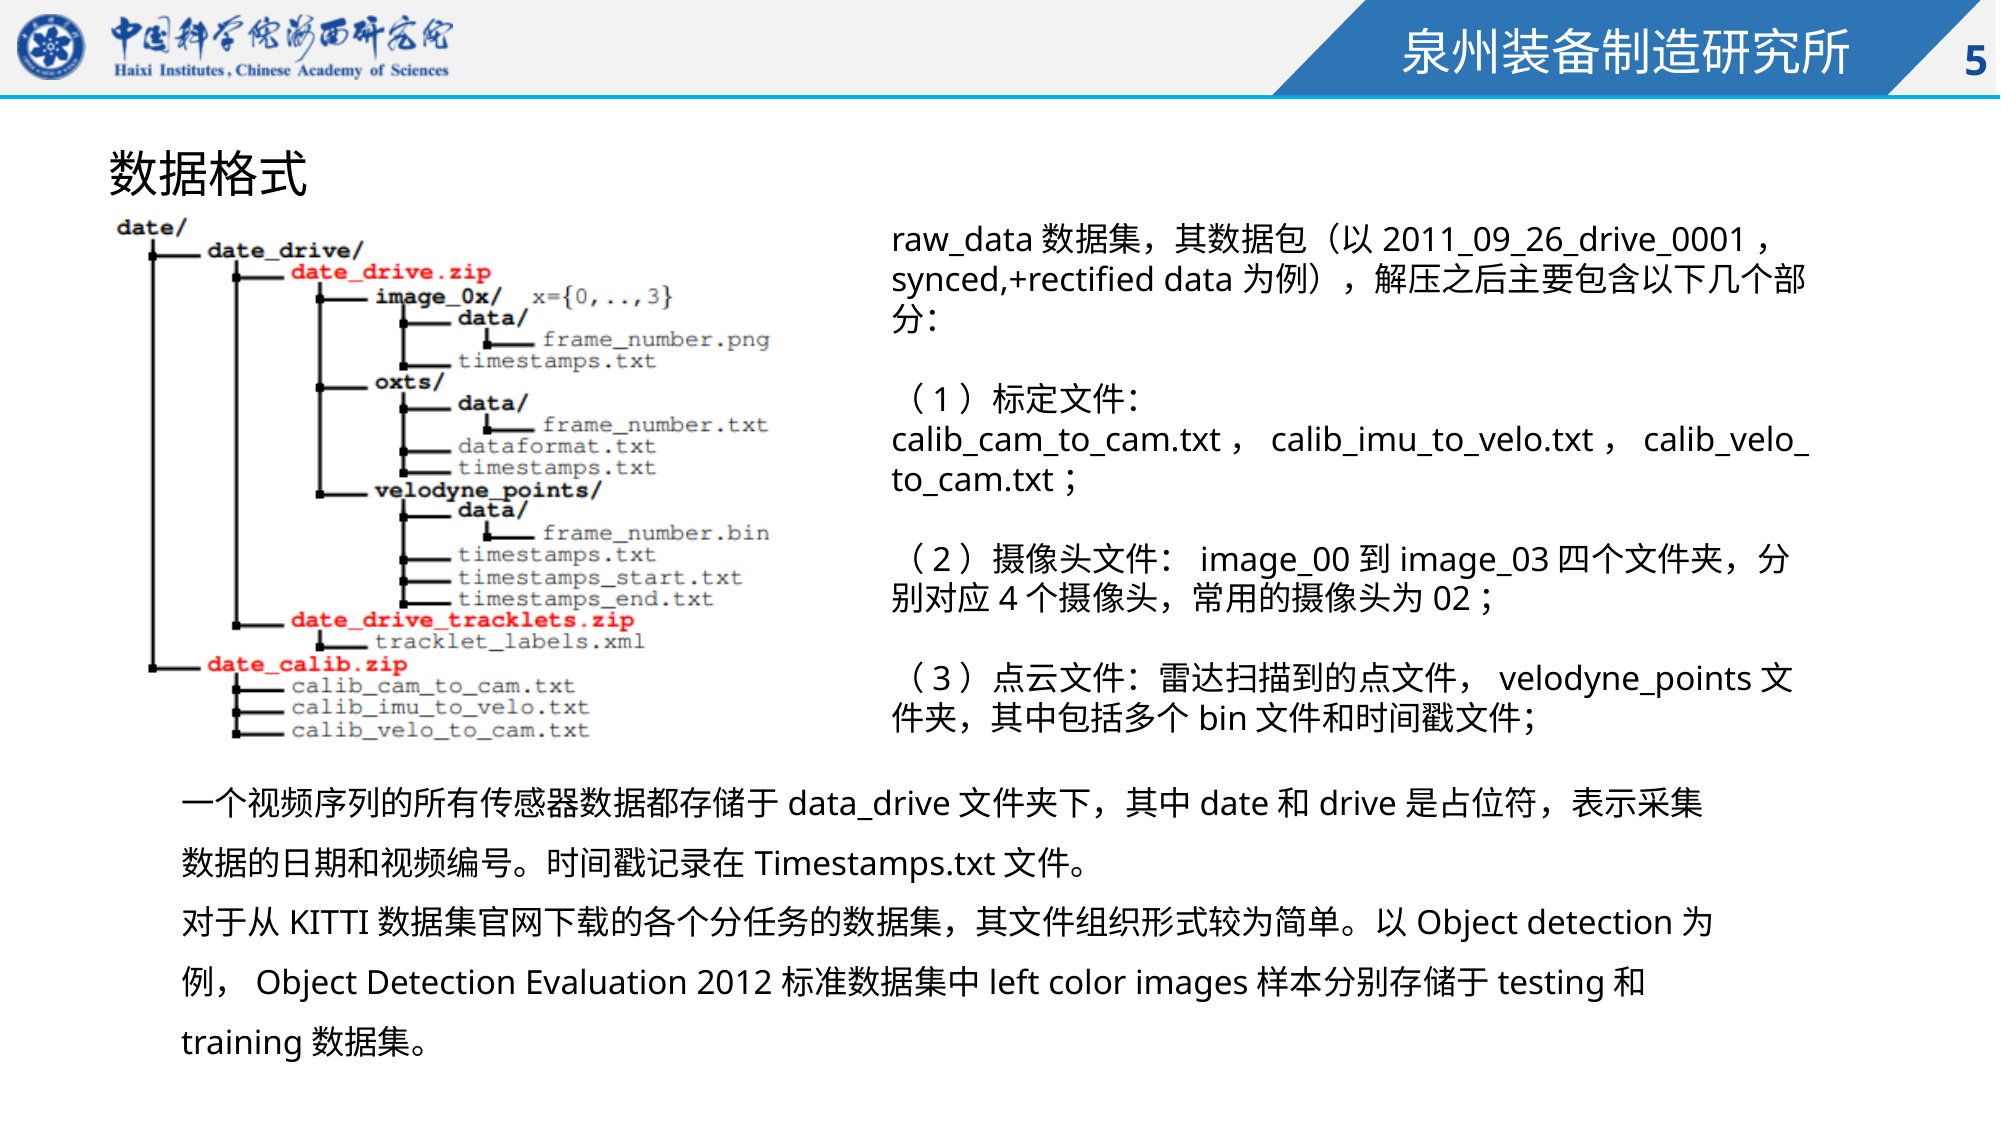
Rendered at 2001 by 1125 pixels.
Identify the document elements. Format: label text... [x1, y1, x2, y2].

text_box 数据格式 [93, 135, 496, 210]
slide_number [1857, 7, 1985, 86]
picture [17, 14, 453, 80]
text_box 一个视频序列的所有传感器数据都存储于data_drive文件夹下，其中date和drive是占位符，表示采集数据的日期和视频编号。时间戳记录在Timestamps.txt文件。 对于从KITTI数据集官网下载的各个分任务的数据集，其文件组织形式较为简单。以Object detection为例，Object Detection Evaluation 2012标准数据集中left color images样本分别存储于testing和training数据集。 [166, 754, 1744, 1069]
text_box raw_data数据集，其数据包（以2011_09_26_drive_0001，synced,+rectified data为例），解压之后主要包含以下几个部分： （1）标定文件：calib_cam_to_cam.txt，calib_imu_to_velo.txt，calib_velo_to_cam.txt； （2）摄像头文件：image_00到image_03四个文件夹，分别对应4个摄像头，常用的摄像头为02； （3）点云文件：雷达扫描到的点文件，velodyne_points文件夹，其中包括多个bin文件和时间戳文件； [877, 210, 1827, 745]
picture [93, 210, 877, 755]
